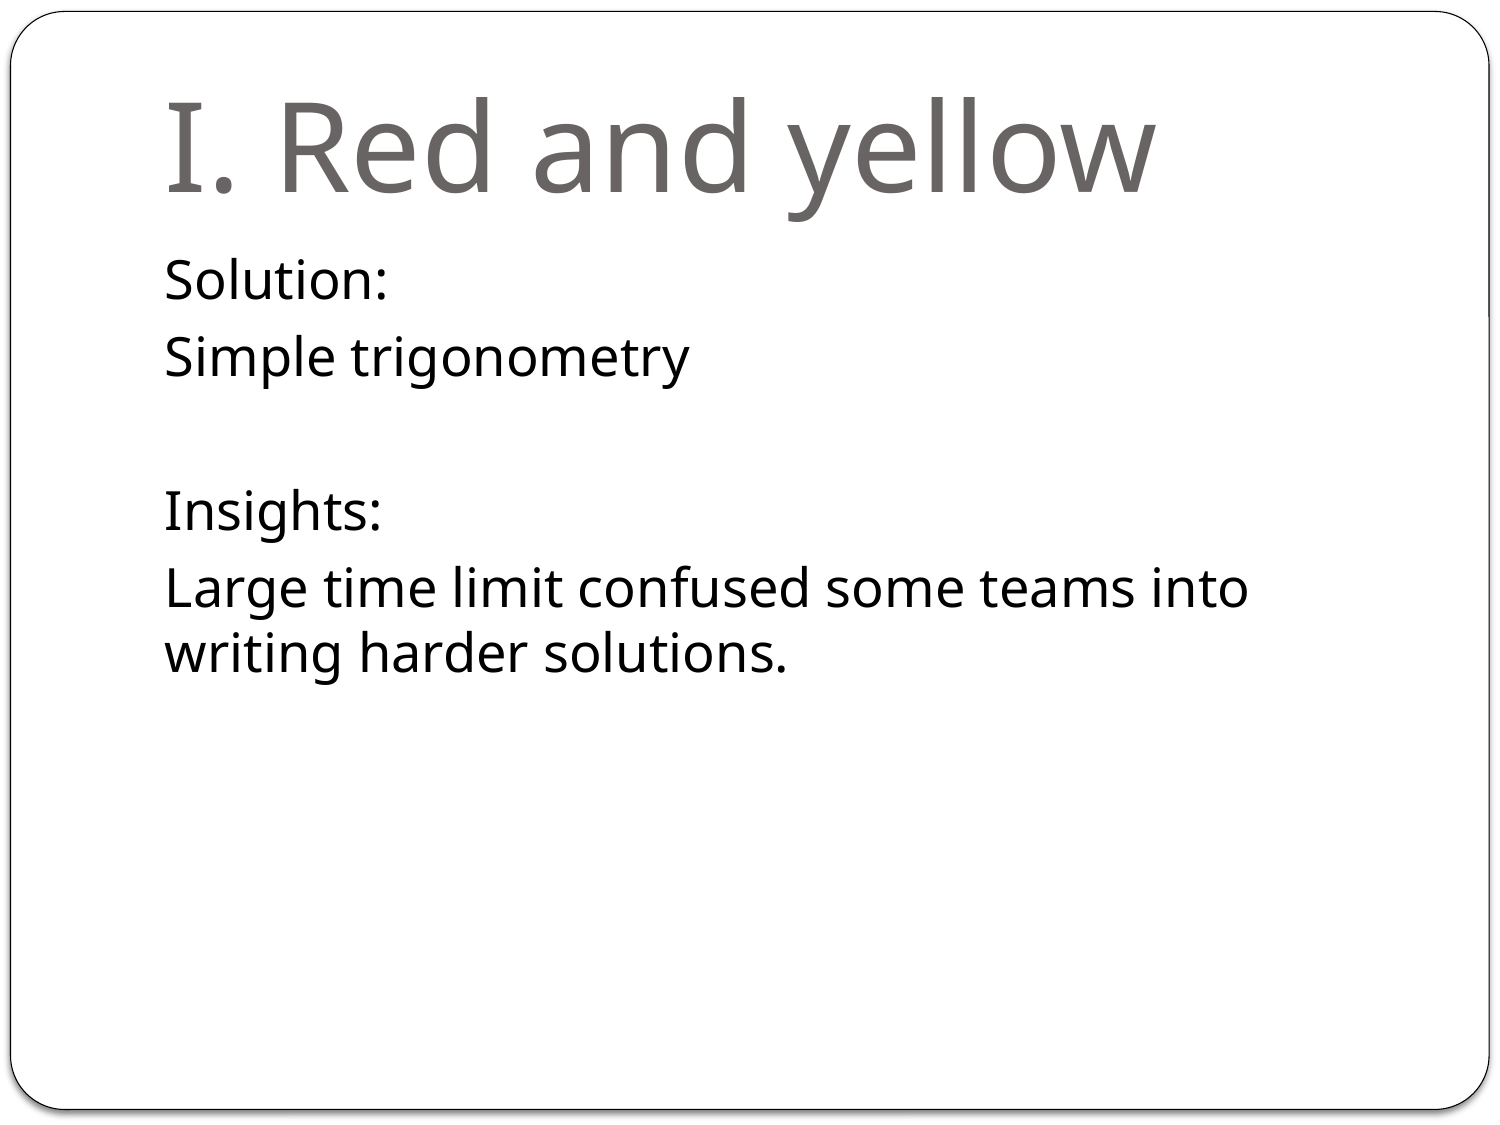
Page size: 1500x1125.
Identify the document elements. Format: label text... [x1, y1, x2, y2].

title I. Red and yellow [150, 45, 1425, 233]
list Solution: Simple trigonometry Insights: Large time limit confused some teams into writing harder solutions. [150, 237, 1425, 988]
